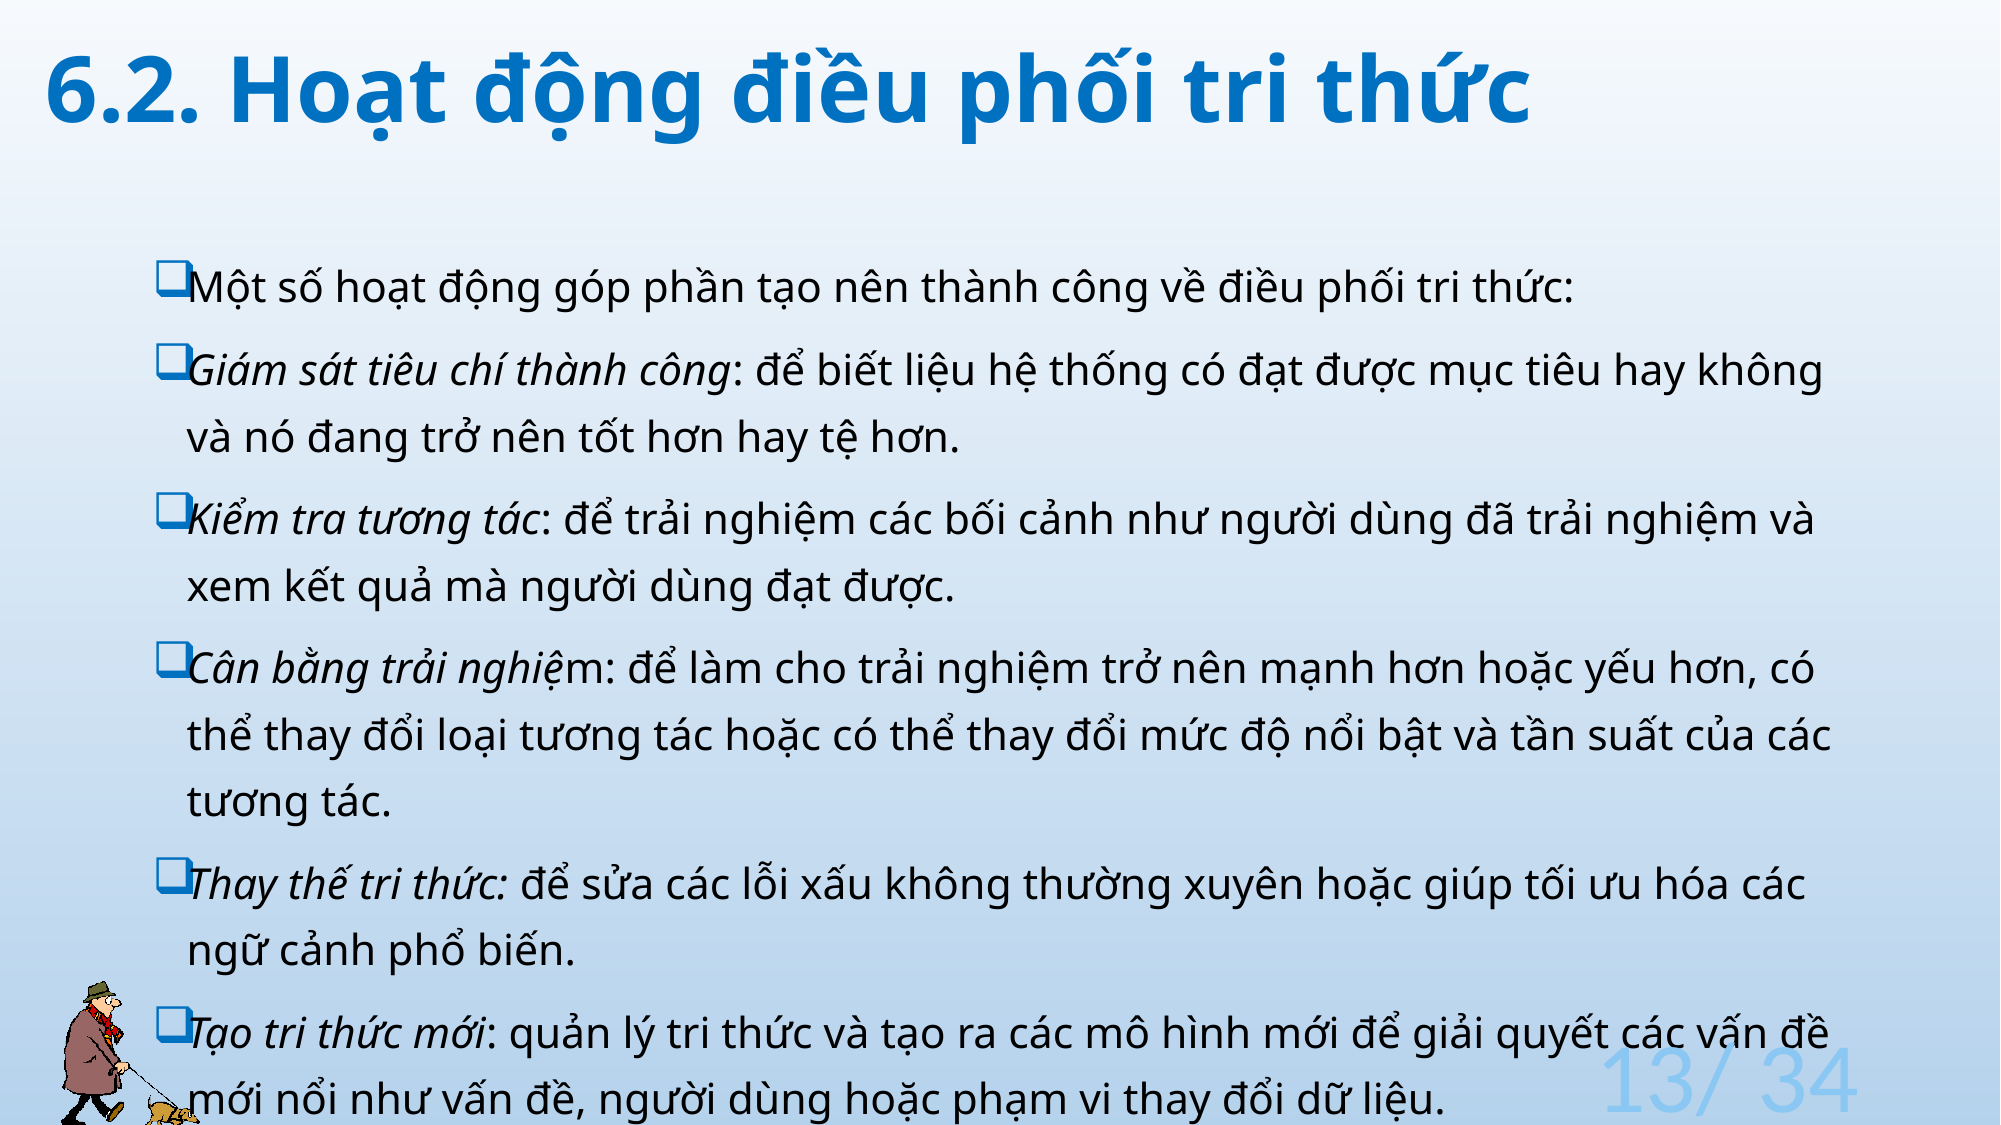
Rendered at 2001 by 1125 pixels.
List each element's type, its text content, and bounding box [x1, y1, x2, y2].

list Một số hoạt động góp phần tạo nên thành công về điều phối tri thức: Giám sát tiêu chí thành công: để biết liệu hệ thống có đạt được mục tiêu hay không và nó đang trở nên tốt hơn hay tệ hơn. Kiểm tra tương tác: để trải nghiệm các bối cảnh như người dùng đã trải nghiệm và xem kết quả mà người dùng đạt được. Cân bằng trải nghiệm: để làm cho trải nghiệm trở nên mạnh hơn hoặc yếu hơn, có thể thay đổi loại tương tác hoặc có thể thay đổi mức độ nổi bật và tần suất của các tương tác. Thay thế tri thức: để sửa các lỗi xấu không thường xuyên hoặc giúp tối ưu hóa các ngữ cảnh phổ biến. Tạo tri thức mới: quản lý tri thức và tạo ra các mô hình mới để giải quyết các vấn đề mới nổi như vấn đề, người dùng hoặc phạm vi thay đổi dữ liệu. [137, 237, 1863, 1125]
slide_number 13/ 34 [1424, 1042, 1875, 1103]
title 6.2. Hoạt động điều phối tri thức [30, 25, 1756, 160]
picture [0, 979, 203, 1125]
